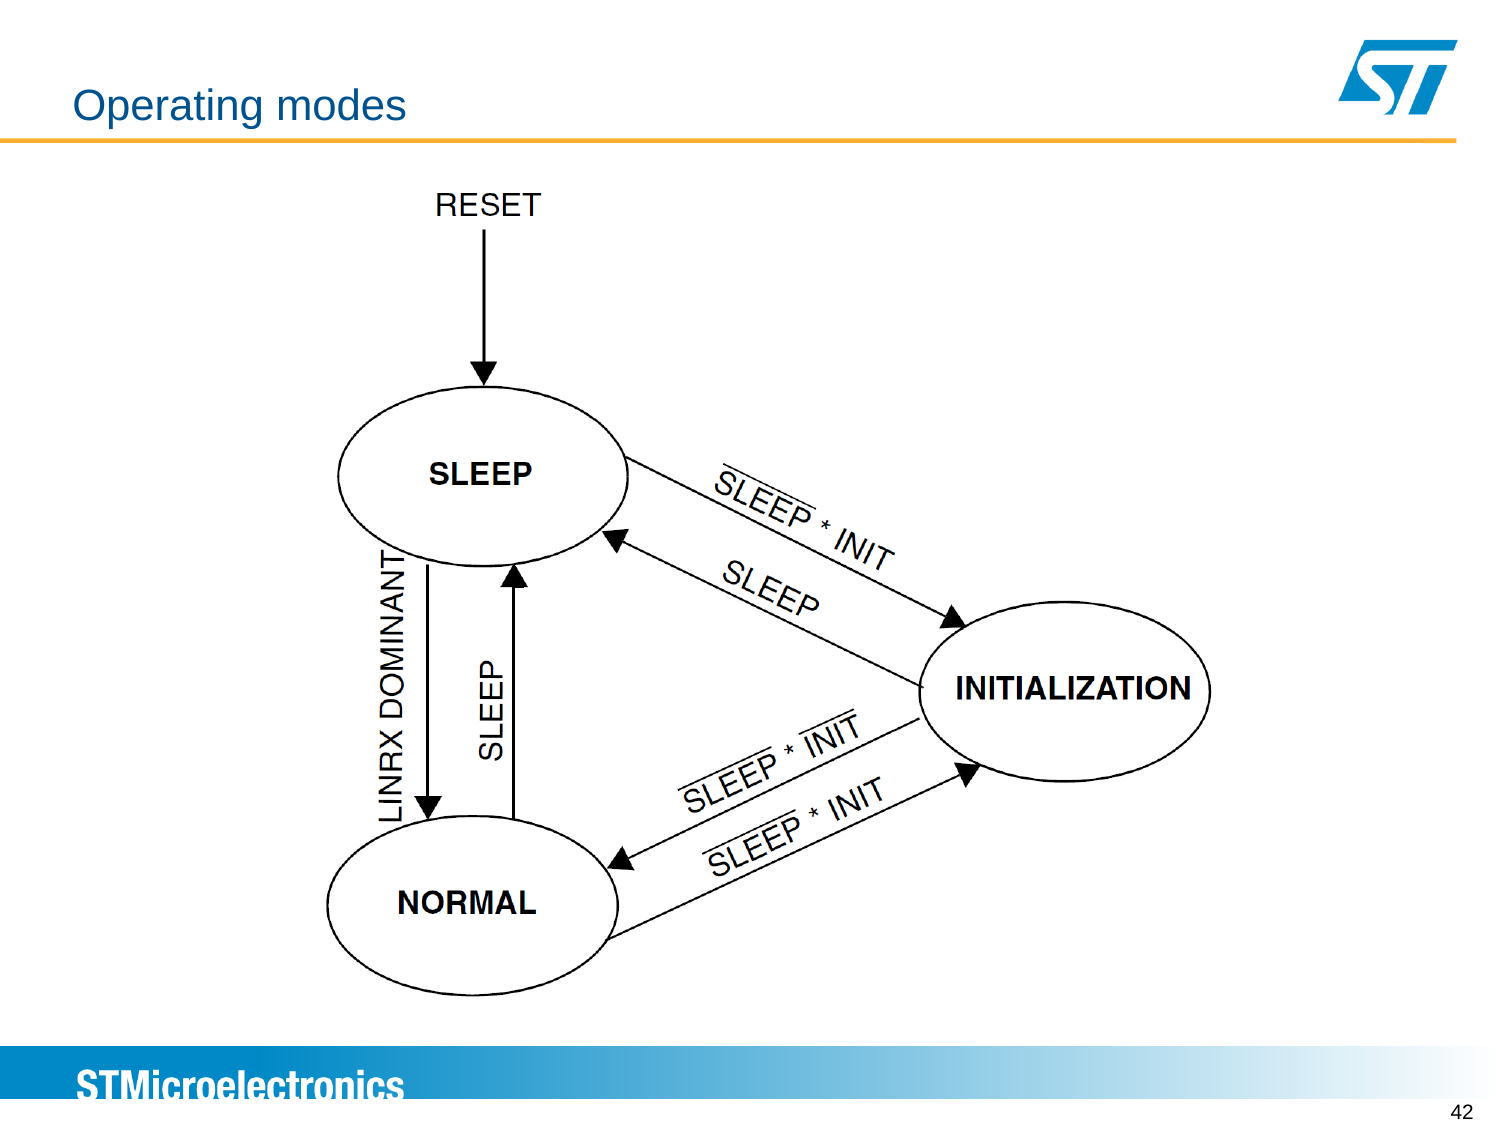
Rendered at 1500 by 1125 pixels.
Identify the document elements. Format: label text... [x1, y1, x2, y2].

picture [0, 1046, 1500, 1101]
title LINFLEX Modes Operating modes [57, 27, 1281, 137]
slide_number 42 [1413, 1086, 1489, 1125]
picture [243, 169, 1257, 1013]
picture [1328, 37, 1462, 117]
